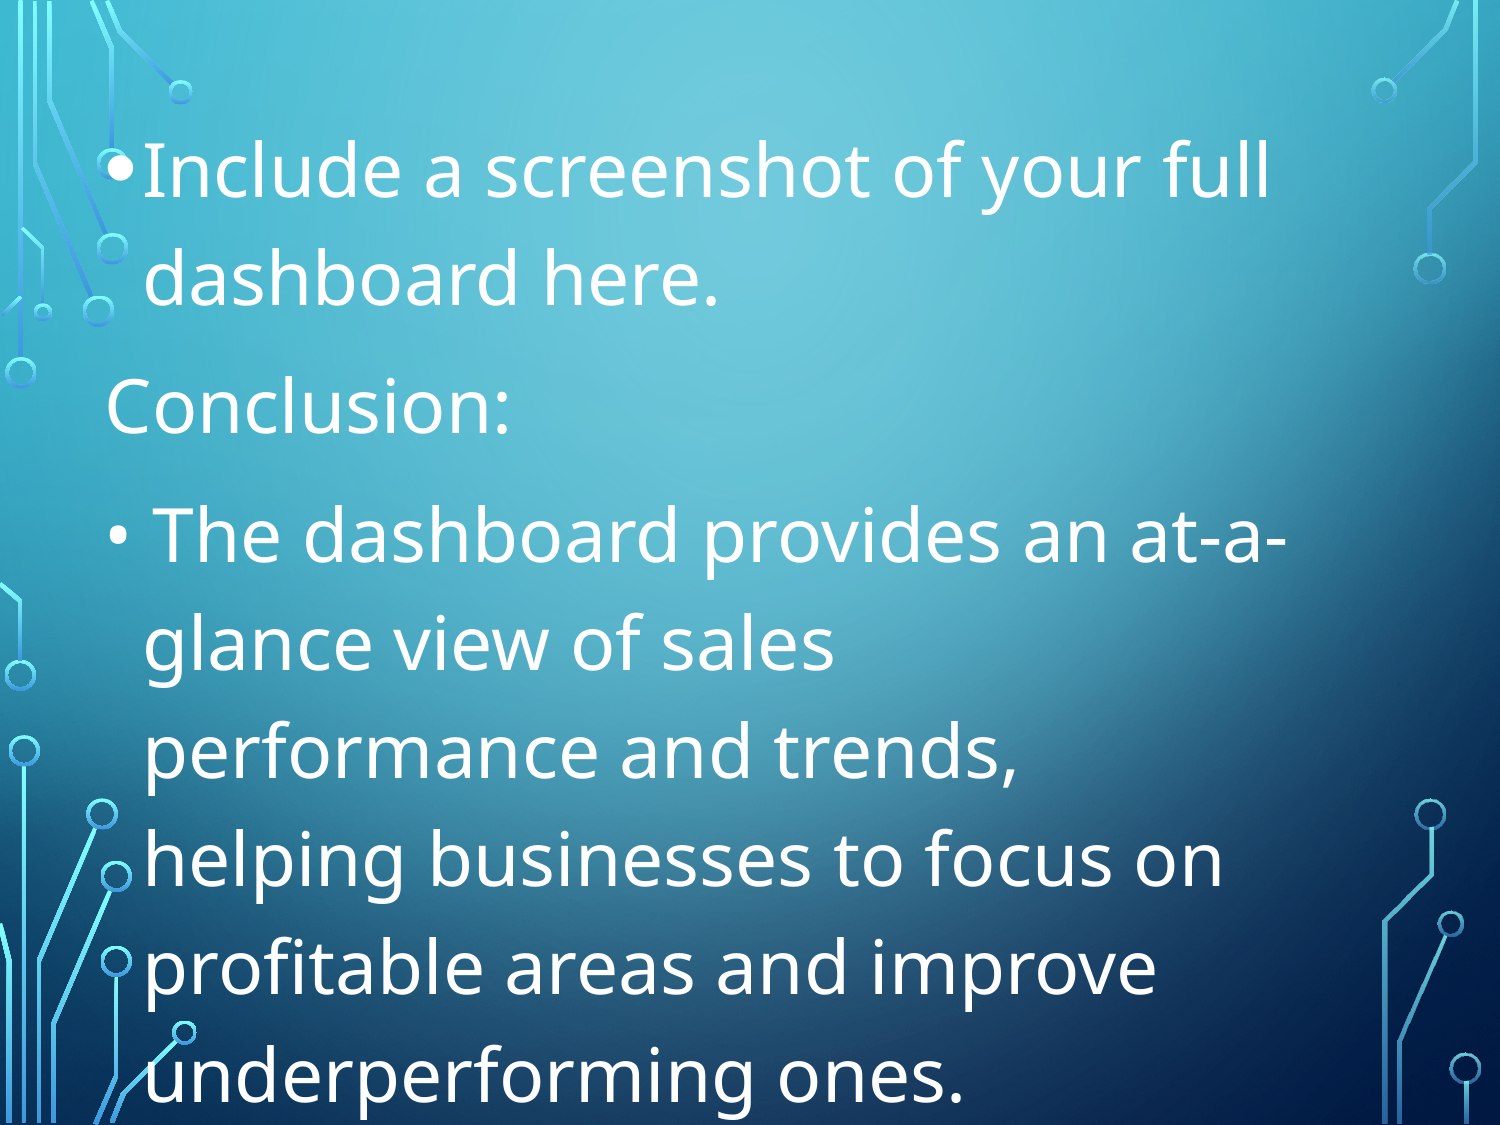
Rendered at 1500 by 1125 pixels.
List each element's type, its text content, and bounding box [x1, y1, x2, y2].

text_box Include a screenshot of your full dashboard here. Conclusion: • The dashboard provides an at-a-glance view of sales performance and trends, helping businesses to focus on profitable areas and improve underperforming ones. [89, 96, 1320, 1125]
